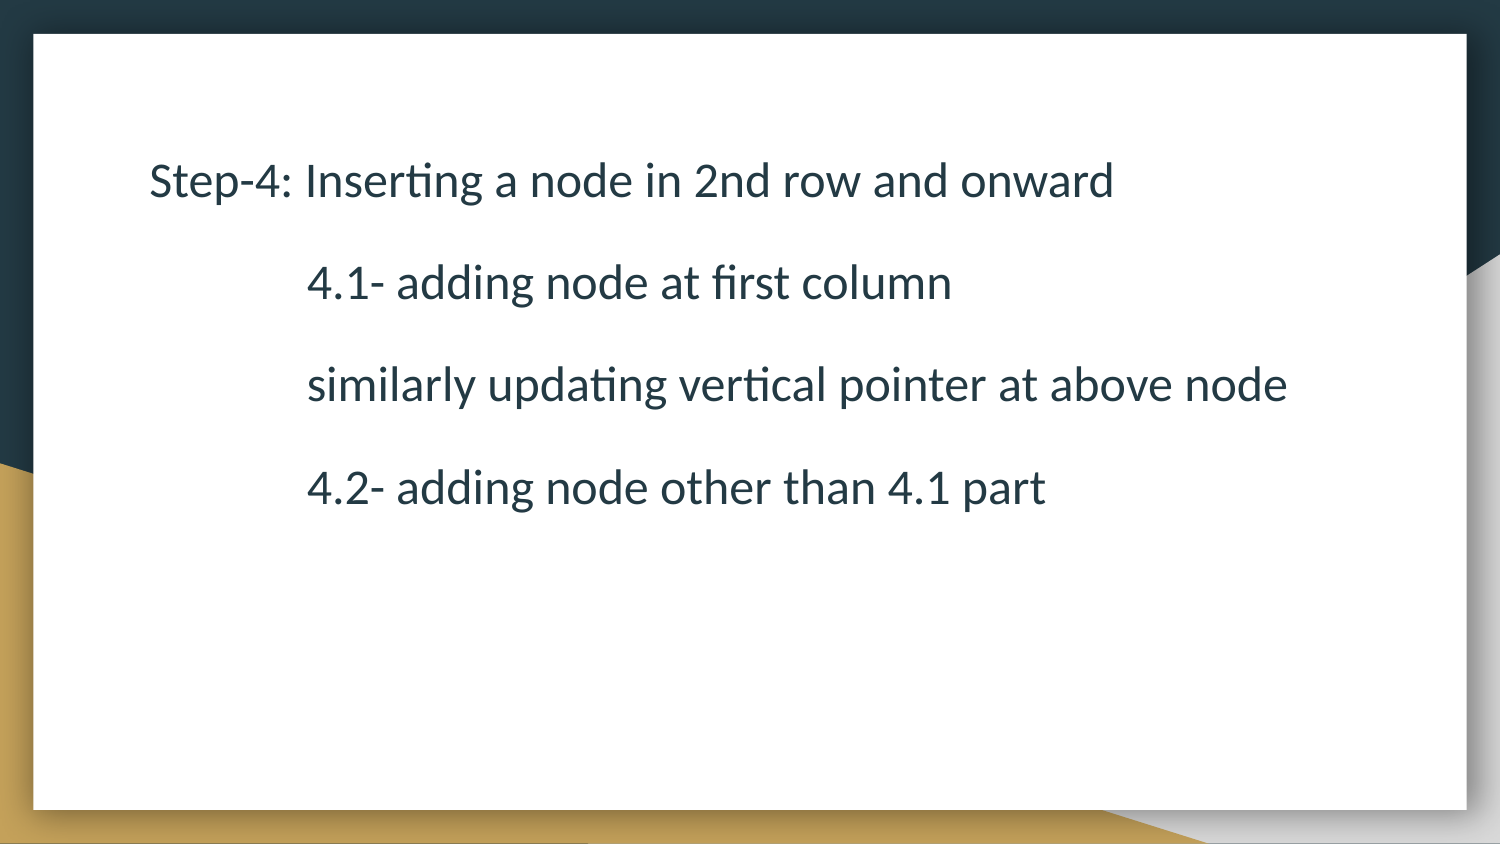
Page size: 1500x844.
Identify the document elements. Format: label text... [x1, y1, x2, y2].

list Step-4: Inserting a node in 2nd row and onward 4.1- adding node at first column similarly updating vertical pointer at above node 4.2- adding node other than 4.1 part [134, 123, 1366, 729]
